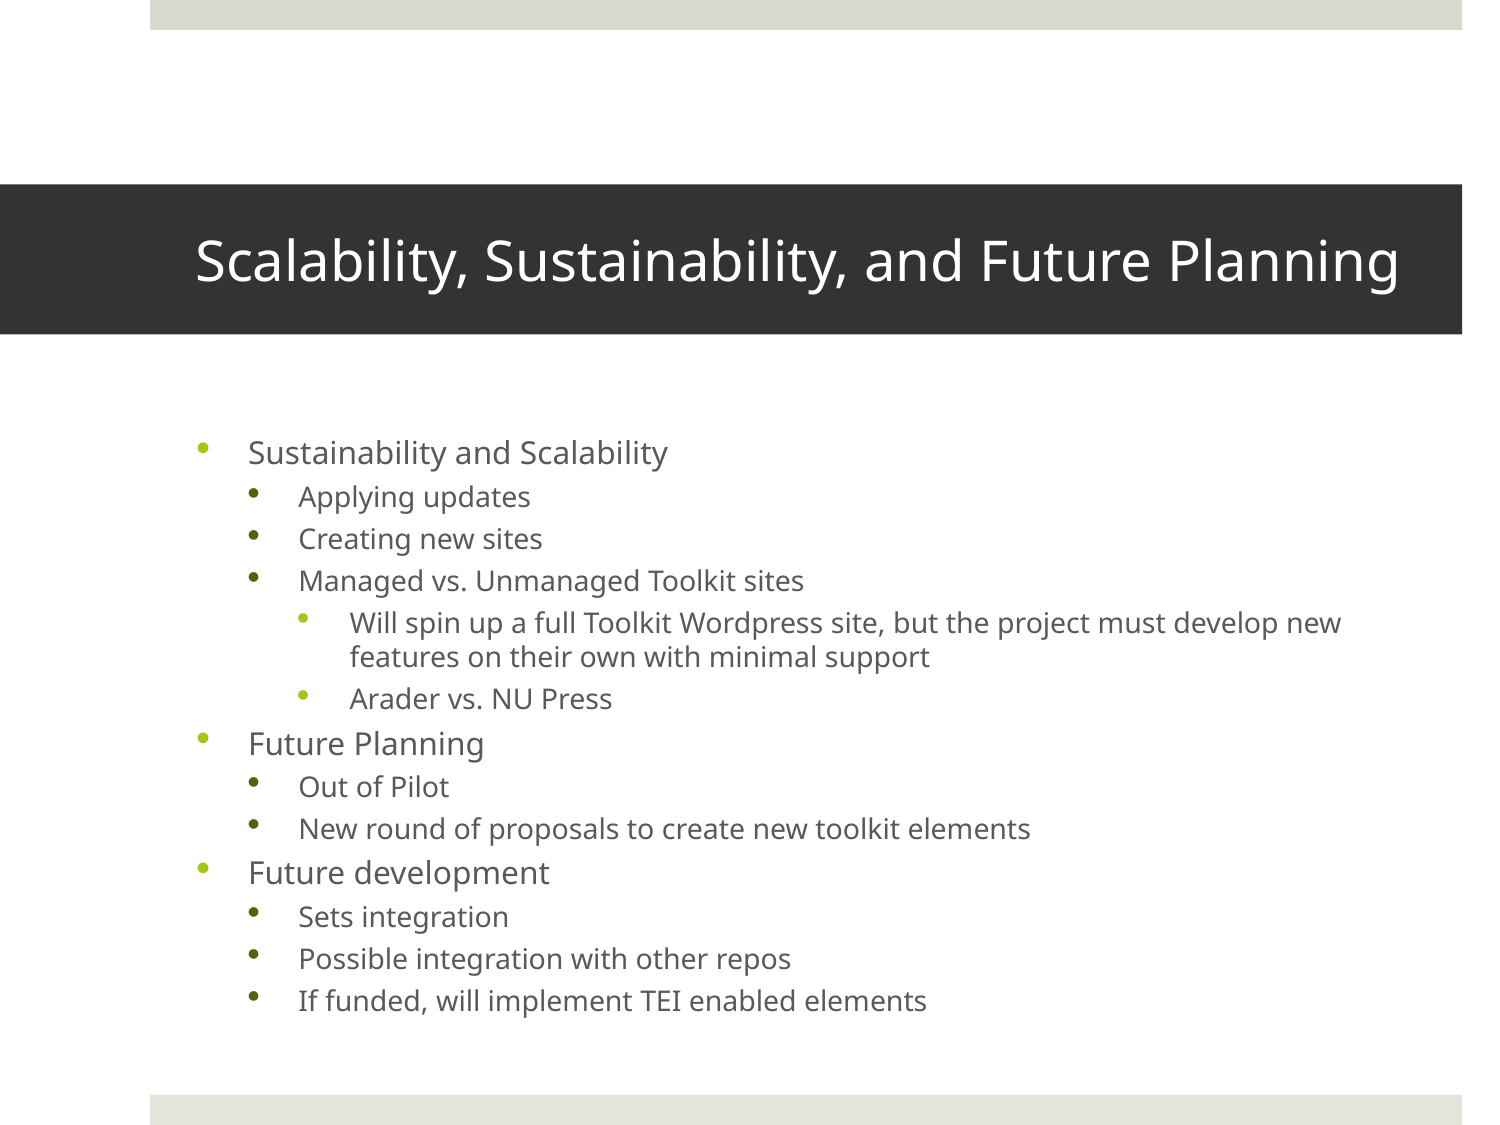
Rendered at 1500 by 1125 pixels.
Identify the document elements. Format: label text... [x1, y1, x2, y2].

list Sustainability and Scalability Applying updates Creating new sites Managed vs. Unmanaged Toolkit sites Will spin up a full Toolkit Wordpress site, but the project must develop new features on their own with minimal support Arader vs. NU Press Future Planning Out of Pilot New round of proposals to create new toolkit elements Future development Sets integration Possible integration with other repos If funded, will implement TEI enabled elements [182, 425, 1432, 1028]
title Scalability, Sustainability, and Future Planning [0, 184, 1463, 335]
